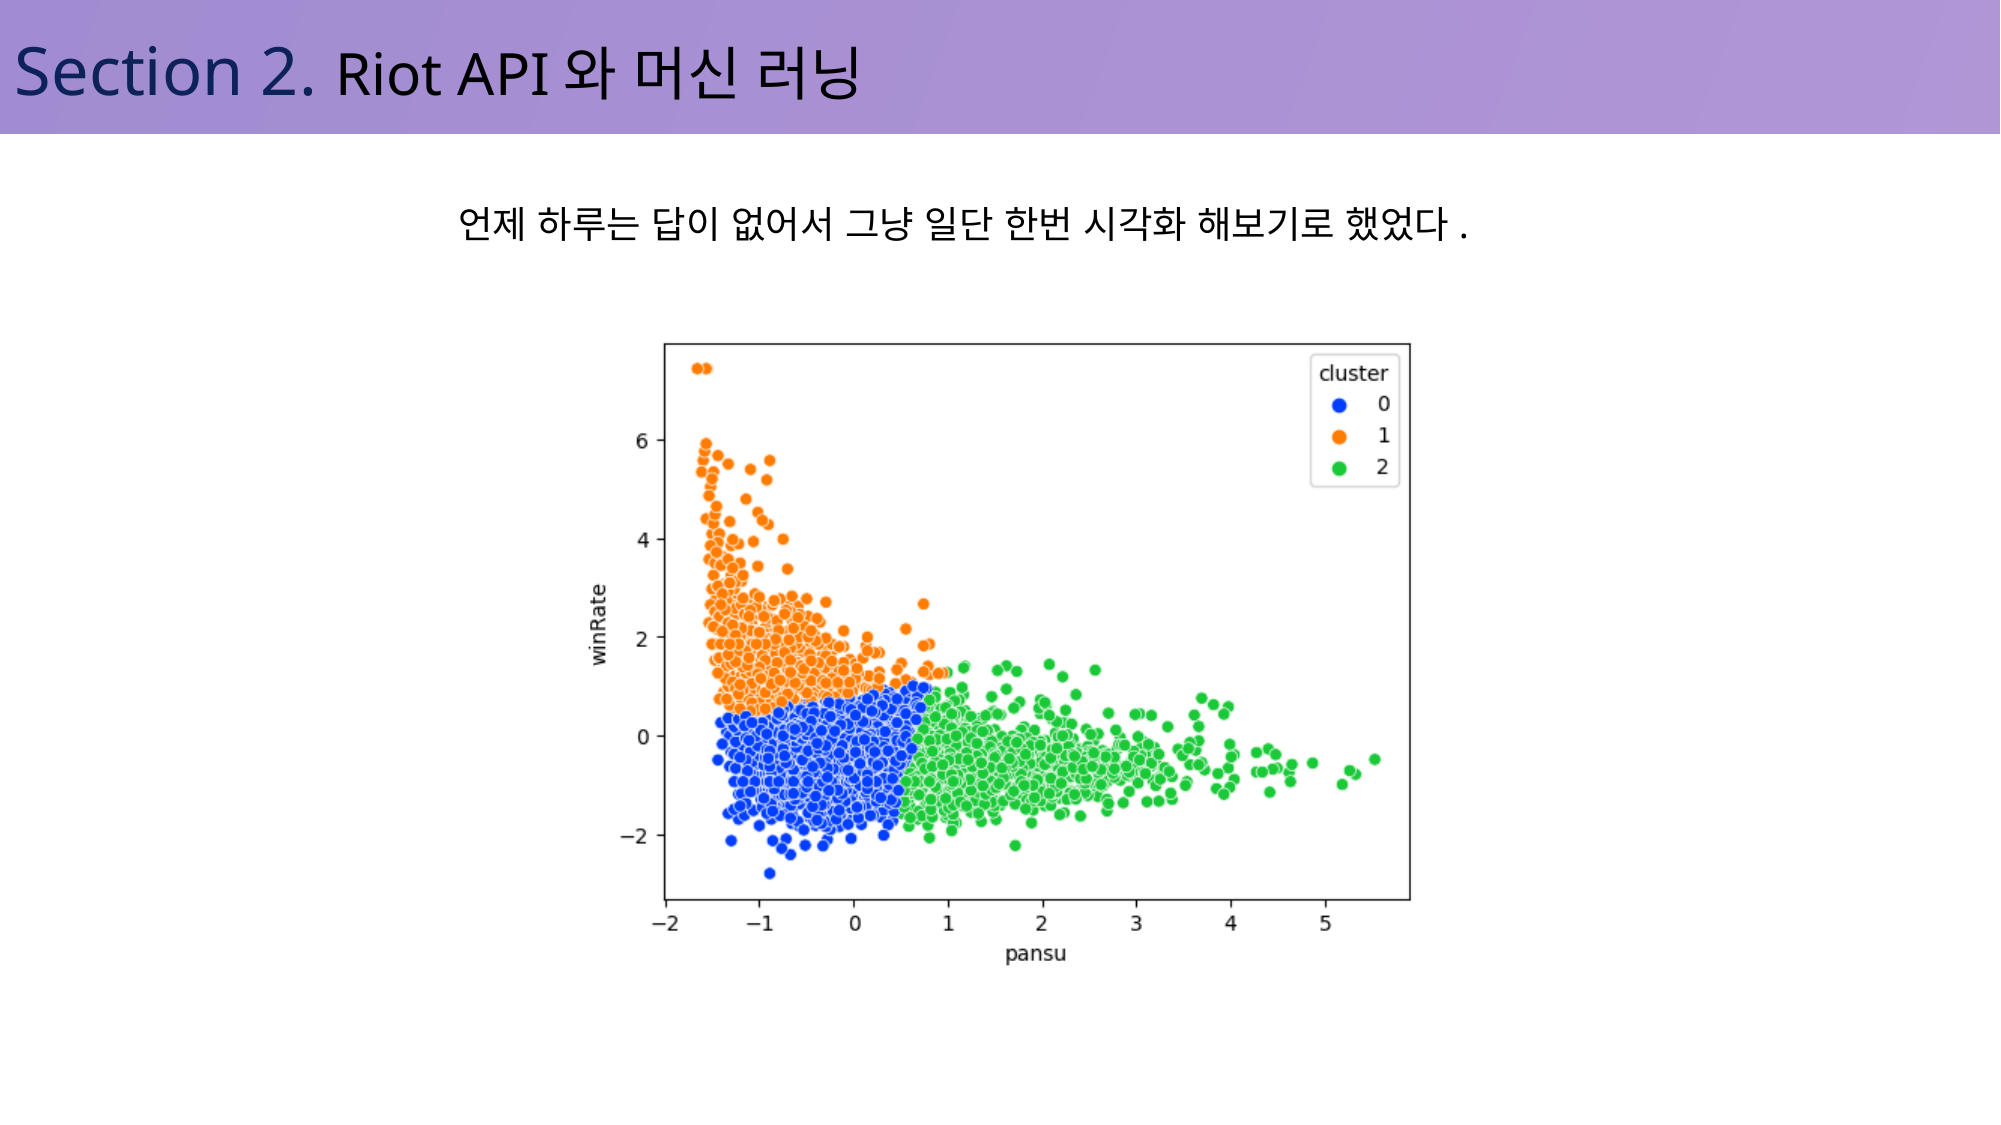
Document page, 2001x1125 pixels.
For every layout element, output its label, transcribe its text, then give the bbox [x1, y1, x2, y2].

text_box 언제 하루는 답이 없어서 그냥 일단 한번 시각화 해보기로 했었다. [443, 193, 1830, 253]
text_box Section 2. Riot API와 머신 러닝 [0, 20, 1703, 116]
text_box [0, 0, 2000, 134]
picture [574, 330, 1423, 979]
